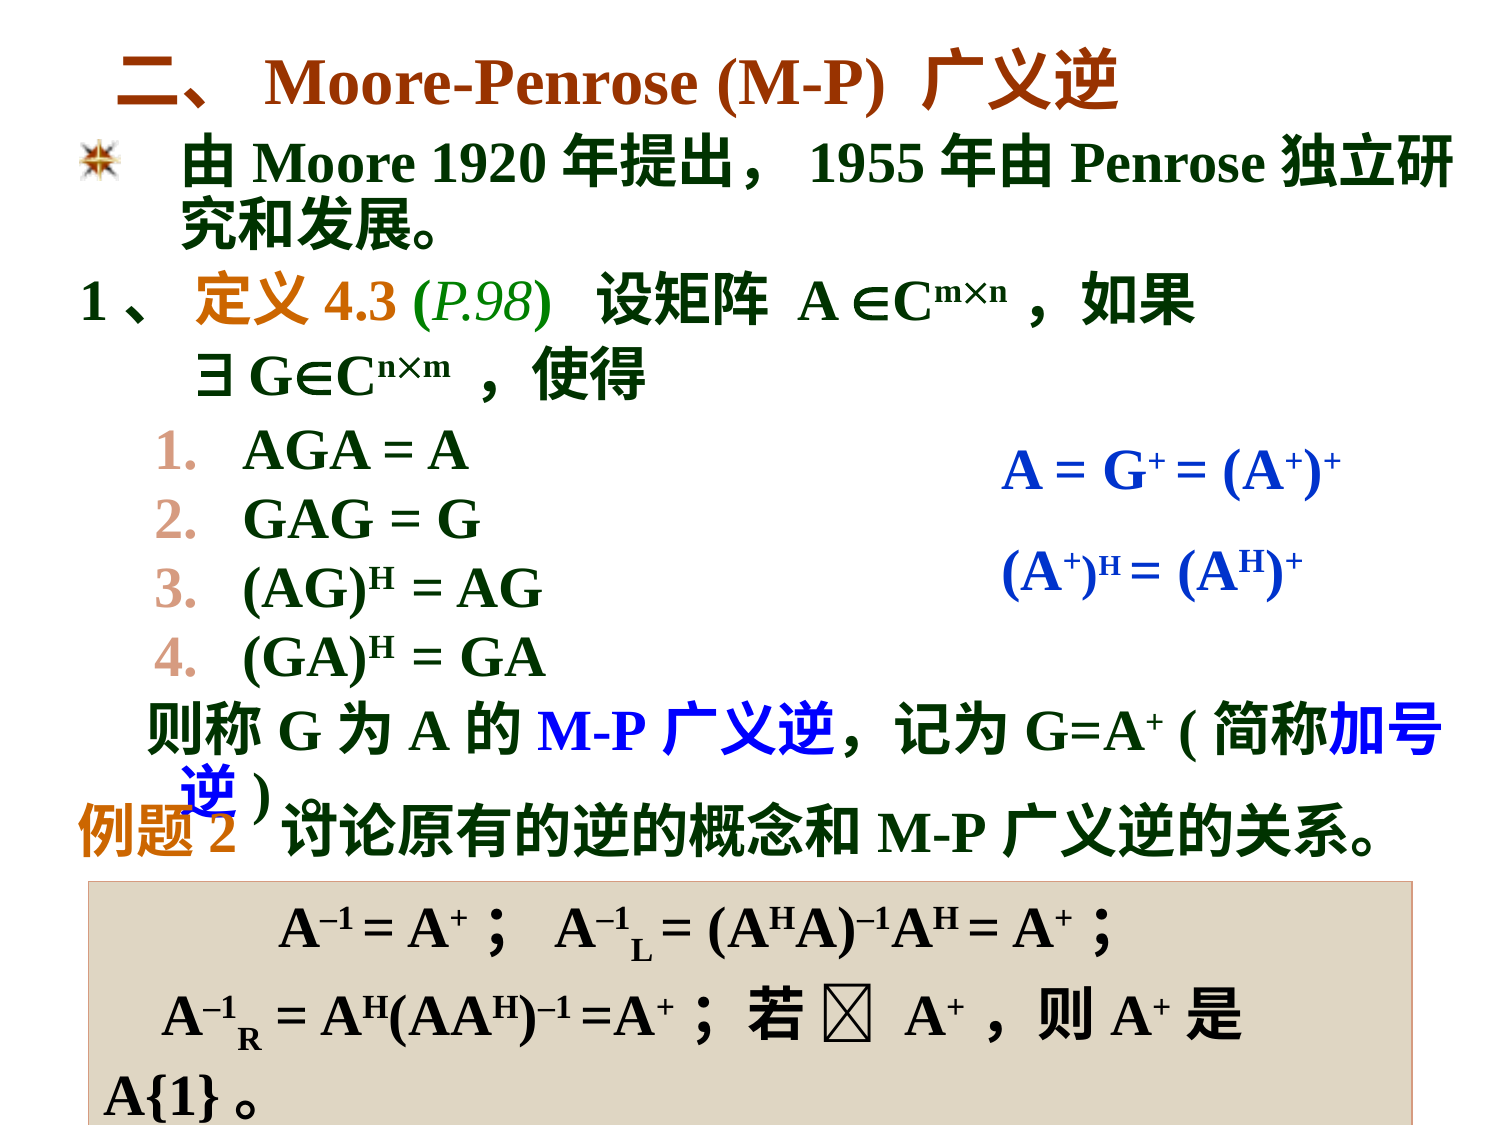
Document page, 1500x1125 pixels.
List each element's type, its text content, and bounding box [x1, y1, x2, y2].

text_box A–1 = A+；A–1L = (AHA)–1AH = A+； A–1R = AH(AAH)–1 =A+；若  A+，则A+是A{1}。 [88, 881, 1413, 1125]
text_box A = G+ = (A+)+ [986, 424, 1412, 509]
text_box (A+)H = (AH)+ [986, 524, 1412, 610]
list 由Moore 1920年提出，1955年由Penrose独立研究和发展。 1、 定义4.3 (P.98) 设矩阵 A Cmn，如果  GCnm ，使得 AGA = A GAG = G (AG)H = AG (GA)H = GA 则称G为A的M-P广义逆，记为G=A+ (简称加号逆) 。 [64, 125, 1471, 811]
title 二、Moore-Penrose (M-P) 广义逆 [99, 0, 1375, 125]
text_box 例题2 讨论原有的逆的概念和M-P广义逆的关系。 [63, 786, 1424, 872]
picture [79, 139, 121, 181]
